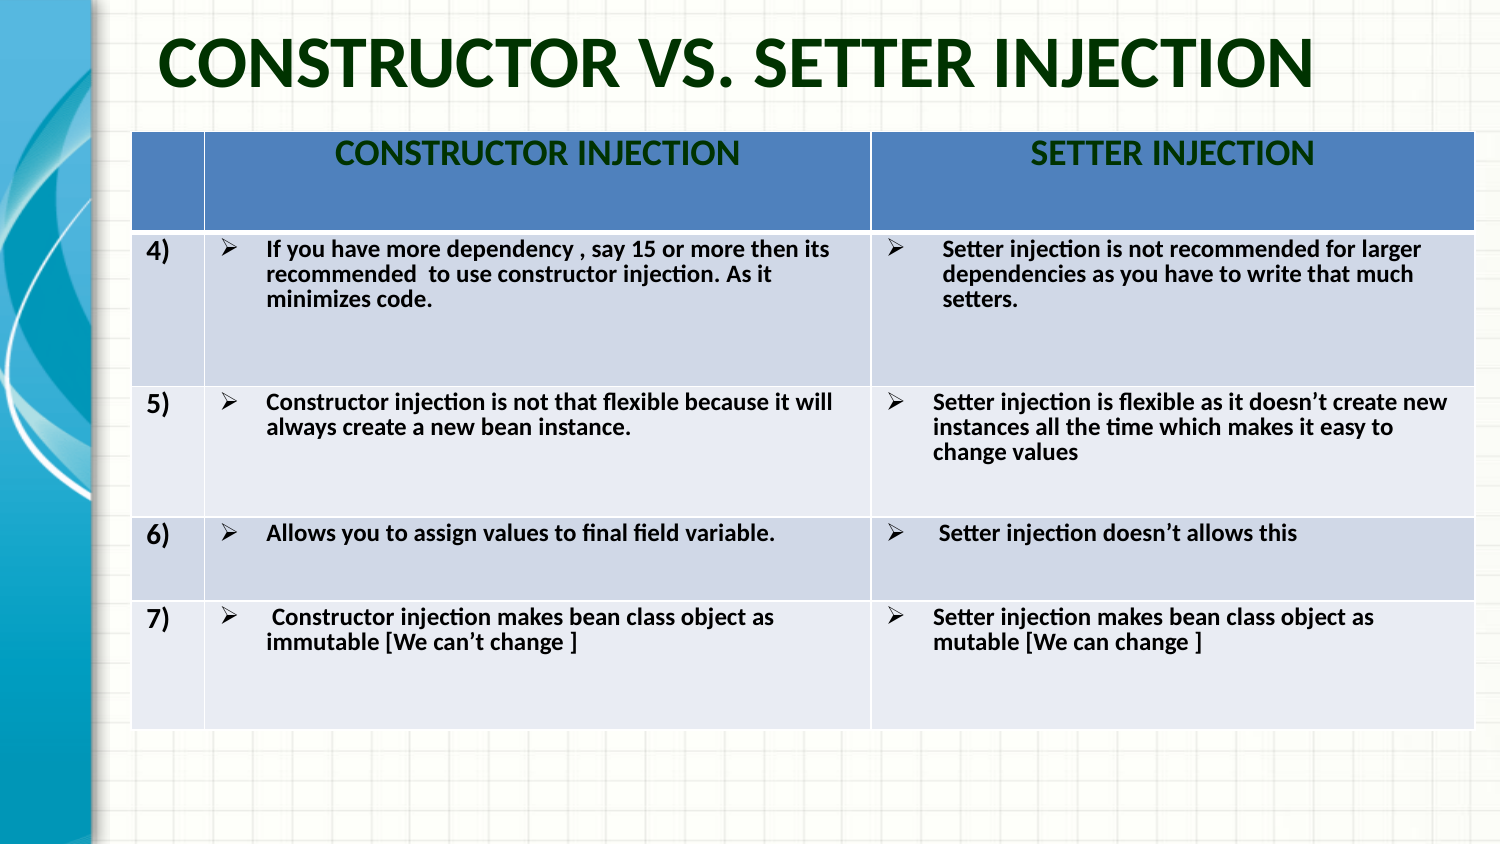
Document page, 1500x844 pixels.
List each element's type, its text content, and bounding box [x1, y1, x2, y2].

table_cell Constructor injection is not that flexible because it will always create a new bean instance. [205, 387, 870, 516]
table_cell If you have more dependency , say 15 or more then its recommended to use constructor injection. As it minimizes code. [205, 235, 870, 386]
text_box Constructor vs. setter injection [0, 0, 1480, 112]
table_header Constructor injection [205, 132, 870, 230]
table_cell Setter injection doesn’t allows this [872, 518, 1474, 600]
table_cell 4) [132, 235, 204, 386]
table_cell Setter injection makes bean class object as mutable [We can change ] [872, 602, 1474, 729]
table_header Setter injection [872, 132, 1474, 230]
picture [0, 0, 1500, 844]
table_cell Setter injection is flexible as it doesn’t create new instances all the time which makes it easy to change values [872, 387, 1474, 516]
table_cell Constructor injection makes bean class object as immutable [We can’t change ] [205, 602, 870, 729]
table_cell 6) [132, 518, 204, 600]
table_cell Setter injection is not recommended for larger dependencies as you have to write that much setters. [872, 235, 1474, 386]
table_cell Allows you to assign values to final field variable. [205, 518, 870, 600]
table_header [132, 132, 204, 230]
table_cell 5) [132, 387, 204, 516]
table_cell 7) [132, 602, 204, 729]
